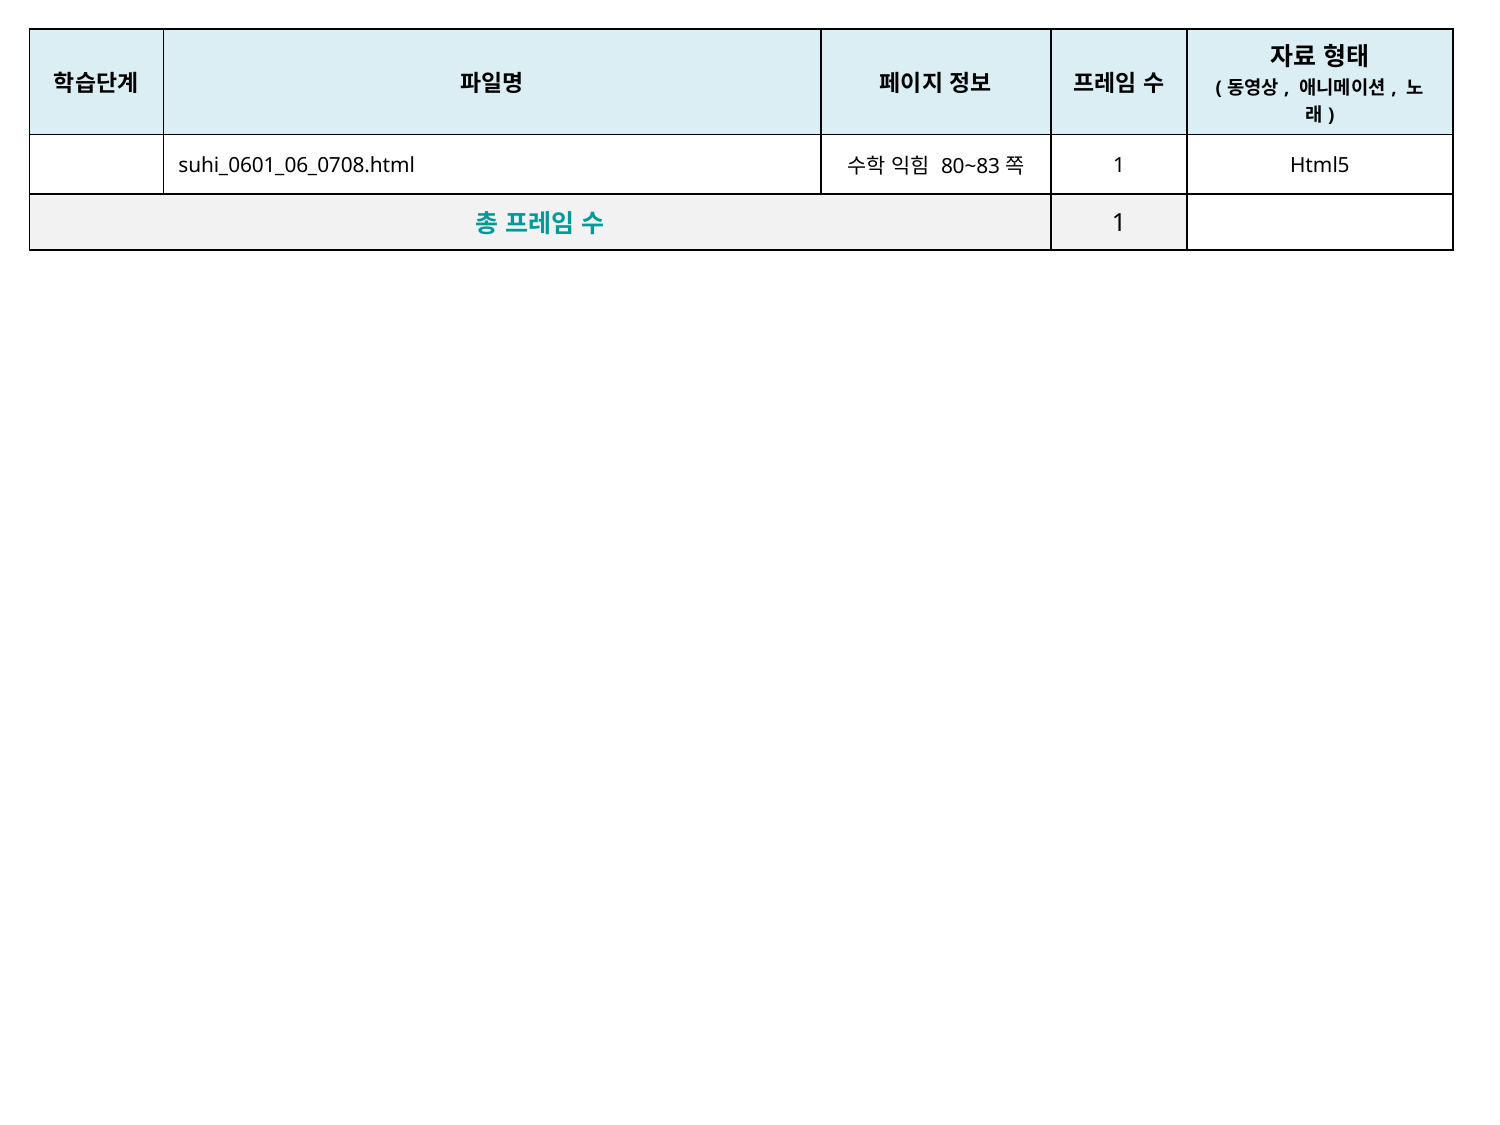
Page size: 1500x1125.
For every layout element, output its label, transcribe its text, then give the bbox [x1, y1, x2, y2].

table_header 페이지 정보 [822, 30, 1050, 134]
table_cell [30, 135, 163, 193]
table_header 파일명 [164, 30, 820, 134]
table_cell 1 [1052, 195, 1186, 249]
table_cell 수학 익힘 80~83쪽 [822, 135, 1050, 193]
table_header 프레임 수 [1052, 30, 1186, 134]
table_cell 총 프레임 수 [30, 195, 1050, 249]
table_cell 1 [1052, 135, 1186, 193]
table_header 학습단계 [30, 30, 163, 134]
table_header 자료 형태 (동영상, 애니메이션, 노래) [1188, 30, 1452, 134]
table_cell suhi_0601_06_0708.html [164, 135, 820, 193]
table_cell Html5 [1188, 135, 1452, 193]
table_cell [1188, 195, 1452, 249]
